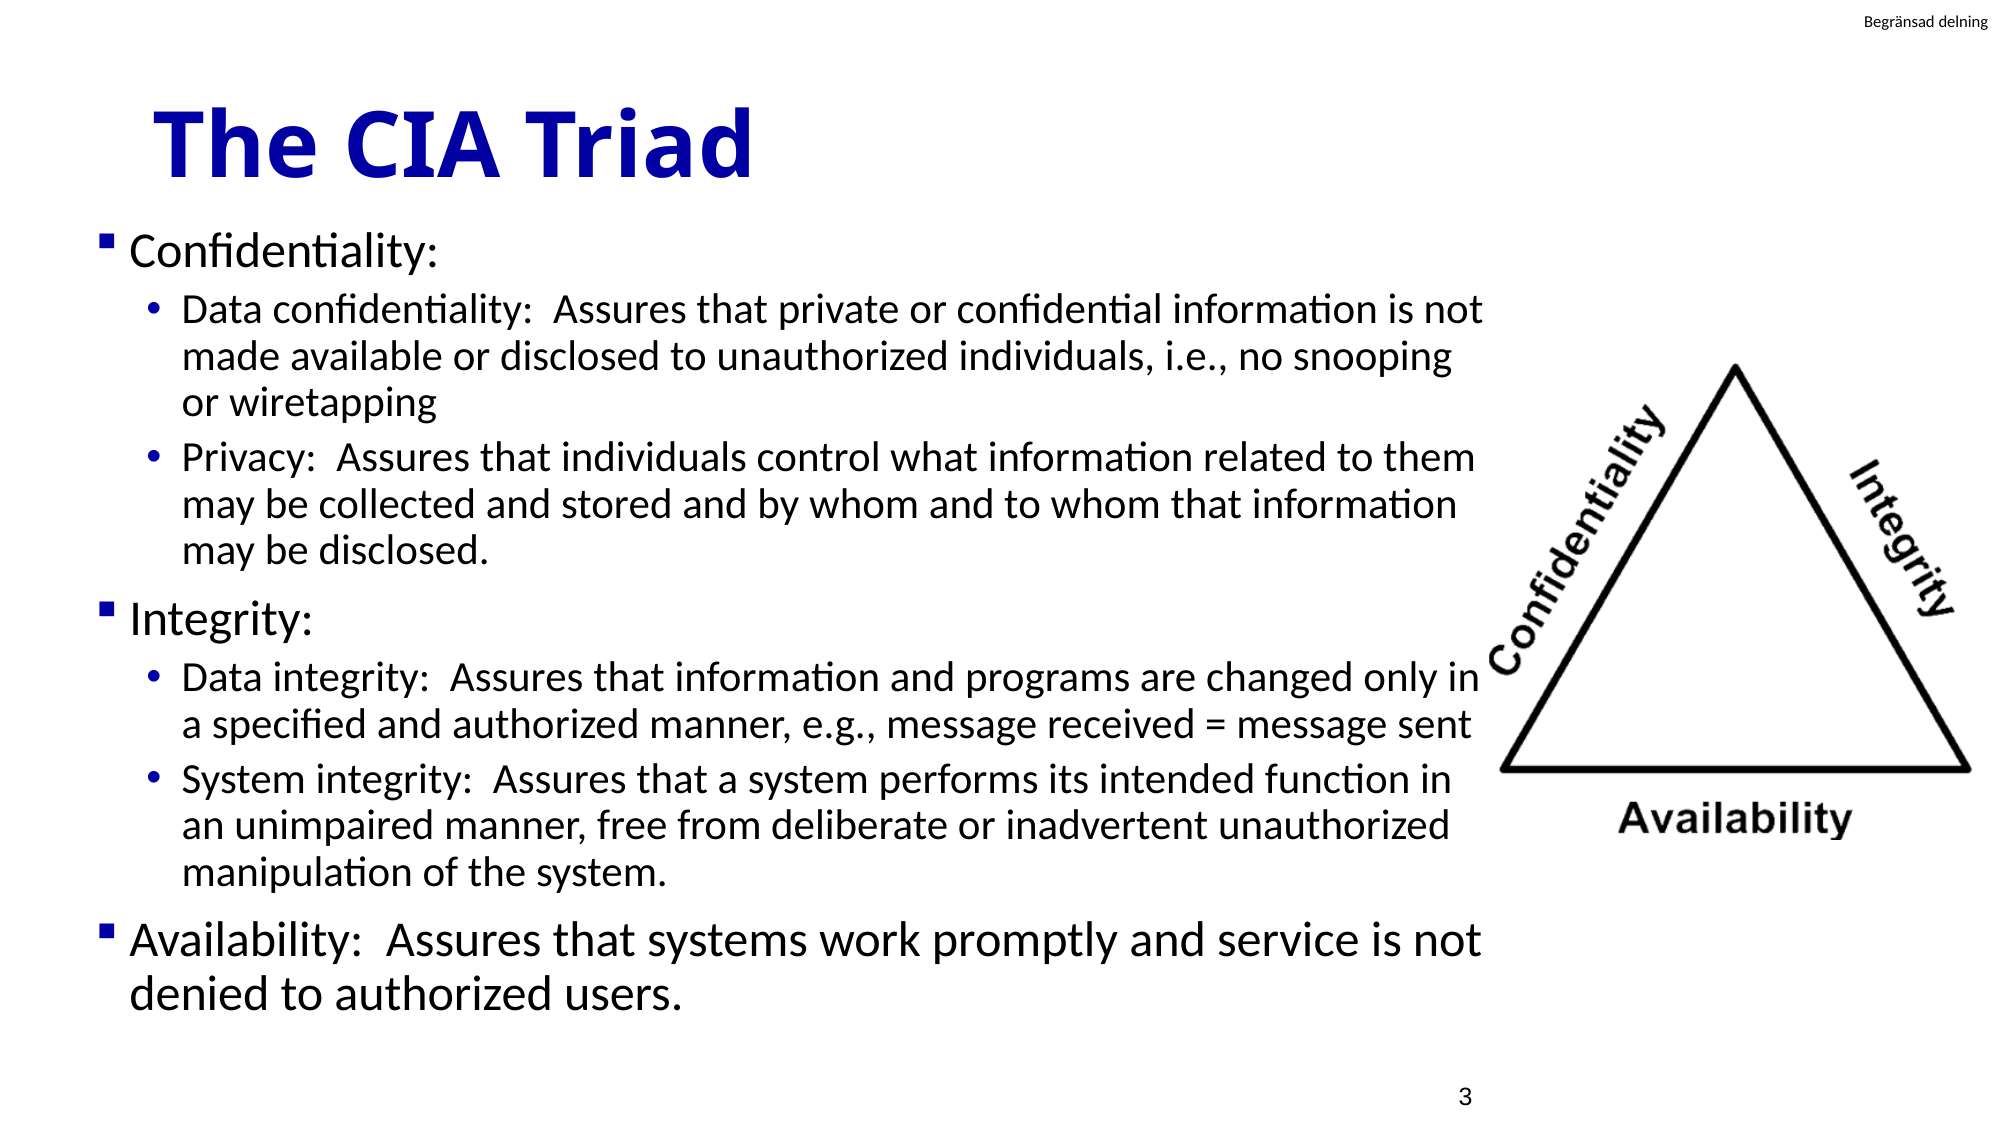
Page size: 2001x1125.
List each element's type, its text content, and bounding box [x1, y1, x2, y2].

slide_number 3 [1137, 1073, 1488, 1114]
picture [1487, 363, 1972, 840]
list Confidentiality: Data confidentiality: Assures that private or confidential information is not made available or disclosed to unauthorized individuals, i.e., no snooping or wiretapping Privacy: Assures that individuals control what information related to them may be collected and stored and by whom and to whom that information may be disclosed. Integrity: Data integrity: Assures that information and programs are changed only in a specified and authorized manner, e.g., message received = message sent System integrity: Assures that a system performs its intended function in an unimpaired manner, free from deliberate or inadvertent unauthorized manipulation of the system. Availability: Assures that systems work promptly and service is not denied to authorized users. [60, 216, 1515, 1074]
title The CIA Triad [137, 74, 1863, 221]
